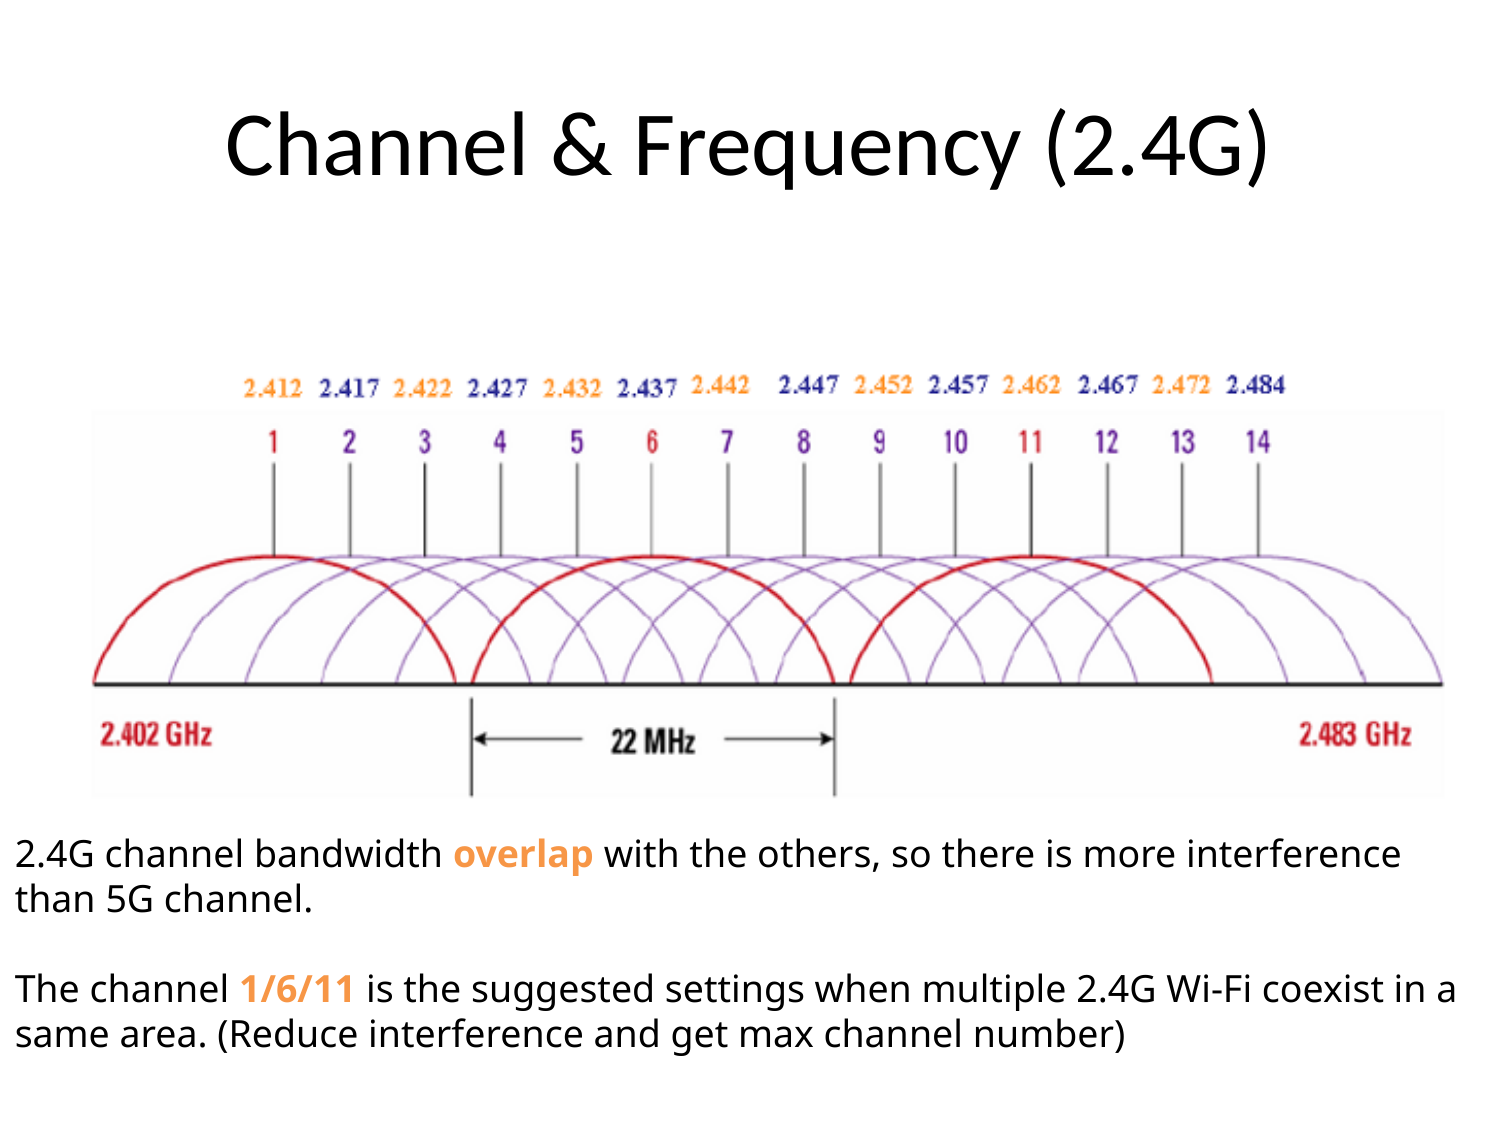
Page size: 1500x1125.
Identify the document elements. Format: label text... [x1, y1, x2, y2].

title Channel & Frequency (2.4G) [75, 45, 1425, 233]
picture [29, 361, 1487, 823]
text_box 2.4G channel bandwidth overlap with the others, so there is more interference than 5G channel. The channel 1/6/11 is the suggested settings when multiple 2.4G Wi-Fi coexist in a same area. (Reduce interference and get max channel number) [0, 822, 1500, 1062]
